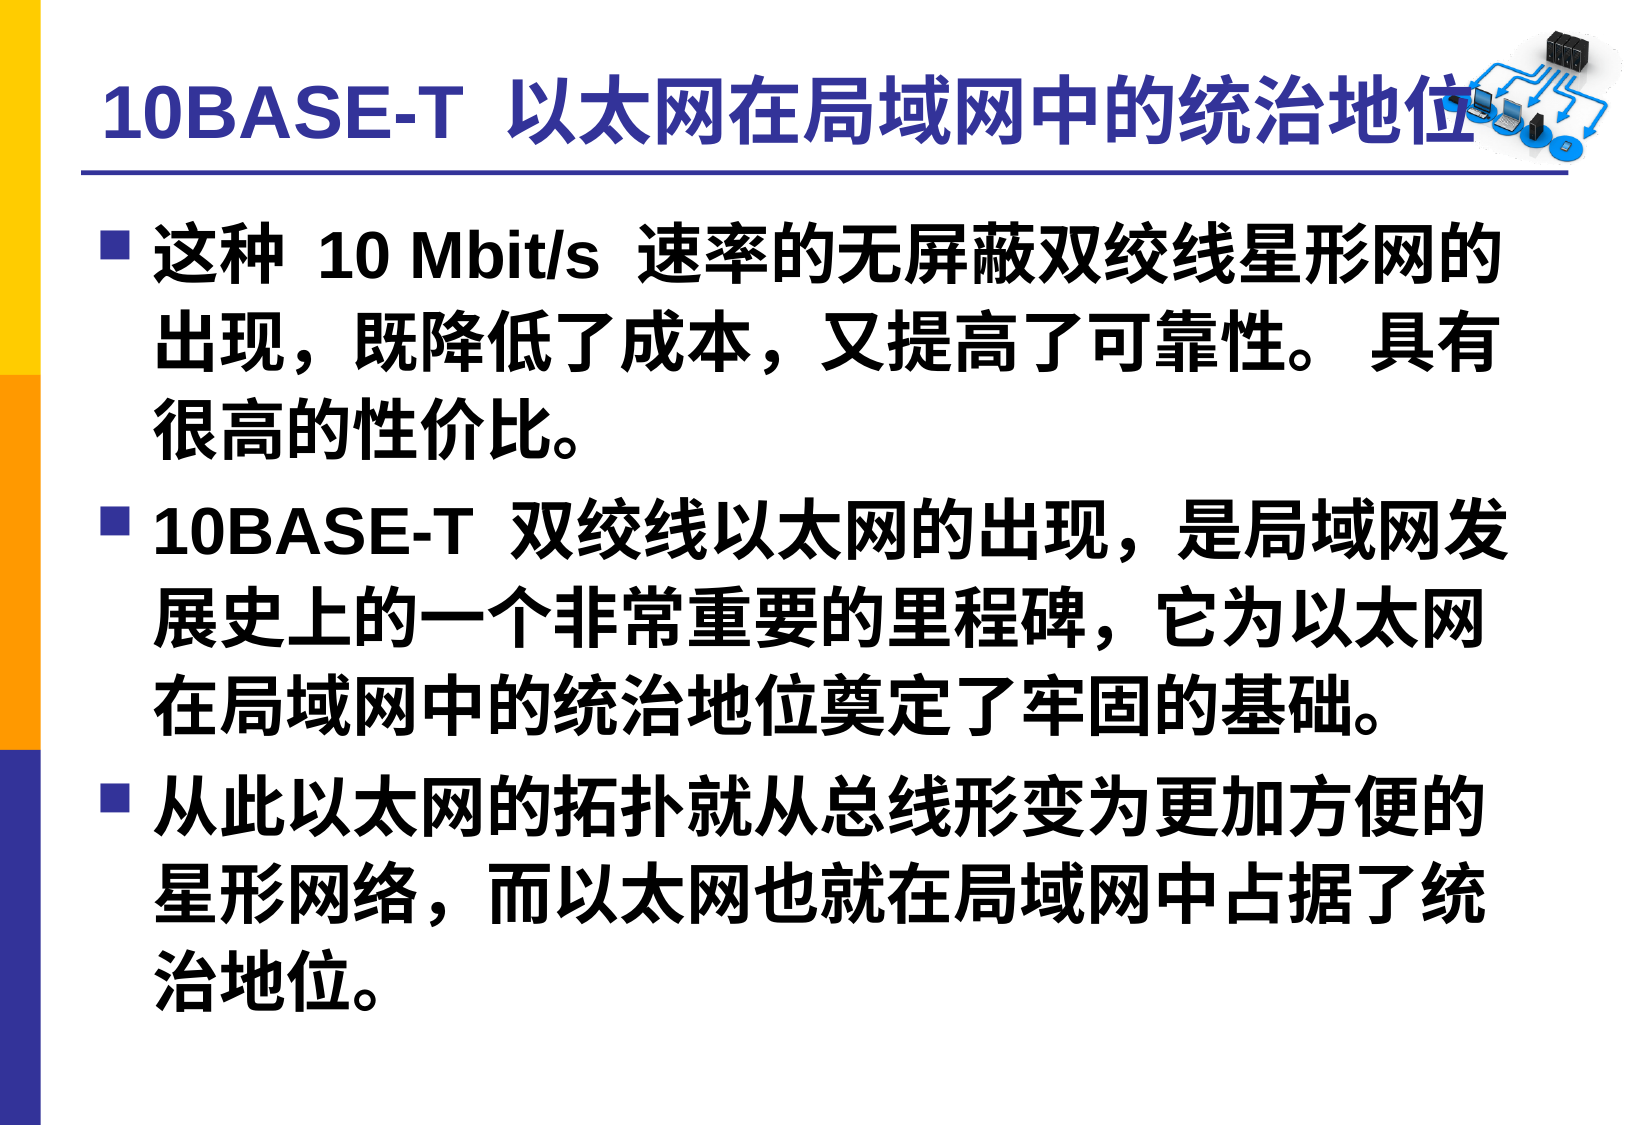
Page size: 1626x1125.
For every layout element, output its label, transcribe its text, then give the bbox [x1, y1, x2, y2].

title 10BASE-T 以太网在局域网中的统治地位 [81, 30, 1498, 161]
list 这种 10 Mbit/s 速率的无屏蔽双绞线星形网的出现，既降低了成本，又提高了可靠性。 具有很高的性价比。 10BASE-T 双绞线以太网的出现，是局域网发展史上的一个非常重要的里程碑，它为以太网在局域网中的统治地位奠定了牢固的基础。 从此以太网的拓扑就从总线形变为更加方便的星形网络，而以太网也就在局域网中占据了统治地位。 [81, 196, 1569, 1006]
picture [1438, 30, 1624, 165]
